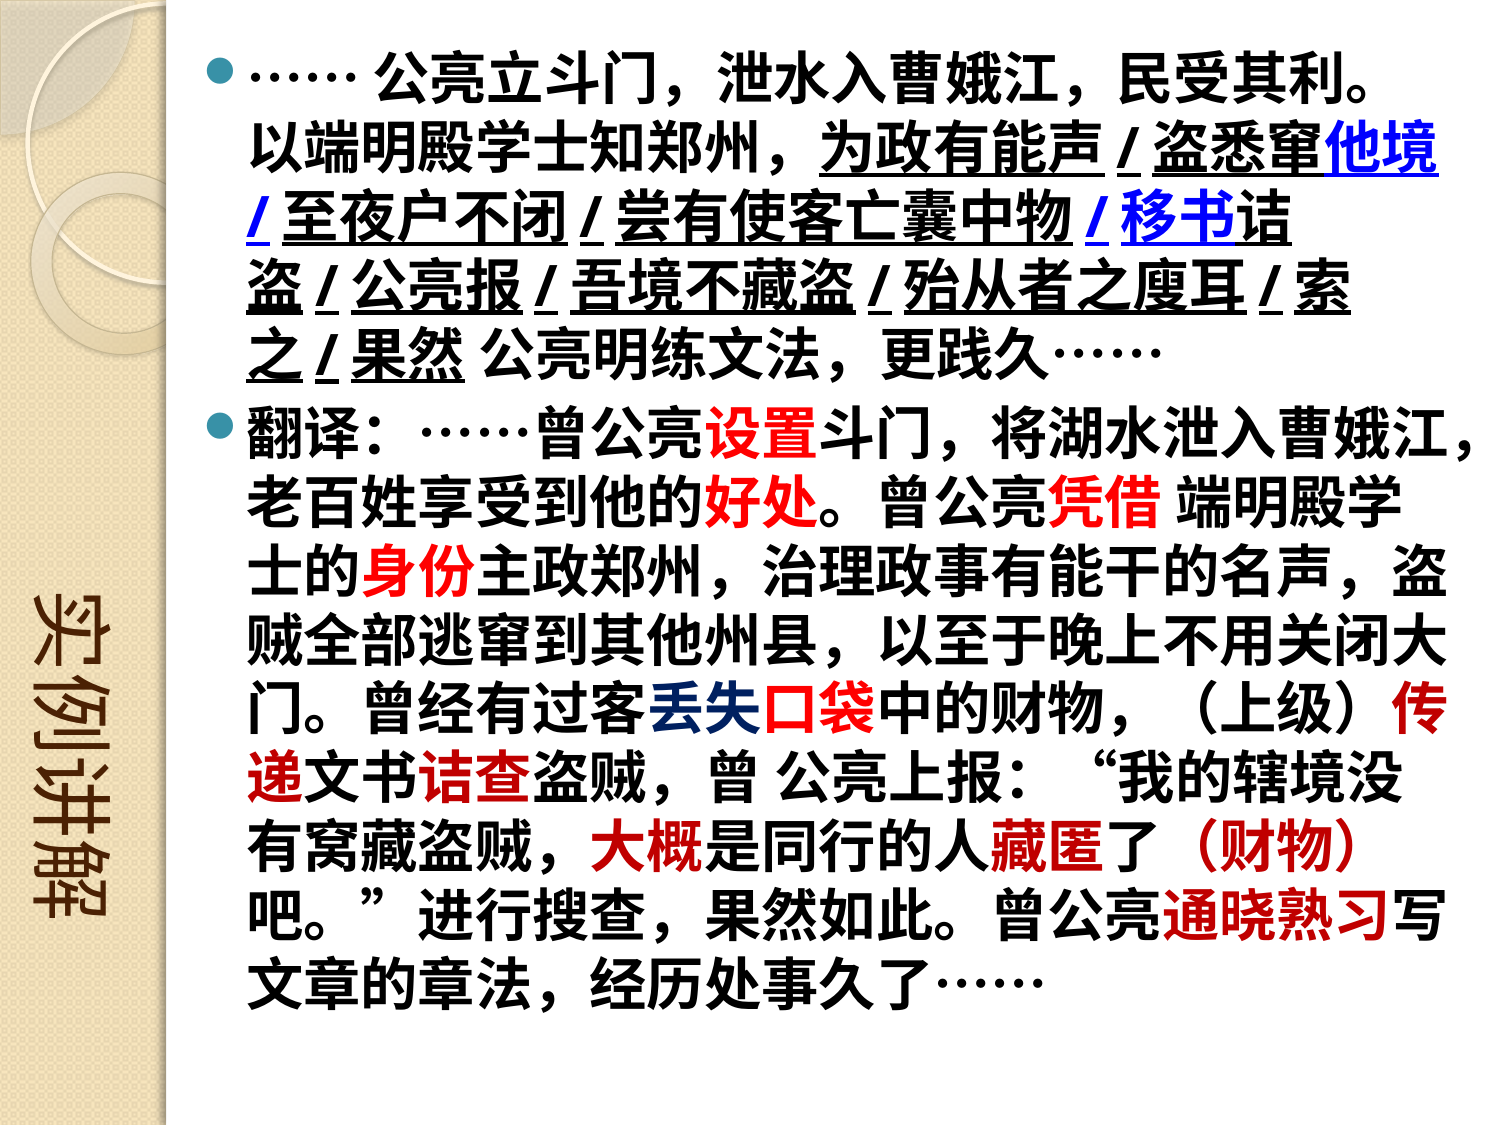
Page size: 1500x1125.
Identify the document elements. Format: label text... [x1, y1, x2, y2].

list ……公亮立斗门，泄水入曹娥江，民受其利。以端明殿学士知郑州，为政有能声/盗悉窜他境/至夜户不闭/尝有使客亡囊中物/移书诘盗/公亮报/吾境不藏盗/殆从者之廋耳/索之/果然 公亮明练文法，更践久…… 翻译：……曾公亮设置斗门，将湖水泄入曹娥江，老百姓享受到他的好处。曾公亮凭借 端明殿学士的身份主政郑州，治理政事有能干的名声，盗贼全部逃窜到其他州县，以至于晚上不用关闭大门。曾经有过客丢失口袋中的财物，（上级）传递文书诘查盗贼，曾 公亮上报：“我的辖境没有窝藏盗贼，大概是同行的人藏匿了（财物）吧。”进行搜查，果然如此。曾公亮通晓熟习写文章的章法，经历处事久了…… [175, 35, 1466, 1079]
text_box 实例讲解 [0, 574, 132, 1125]
